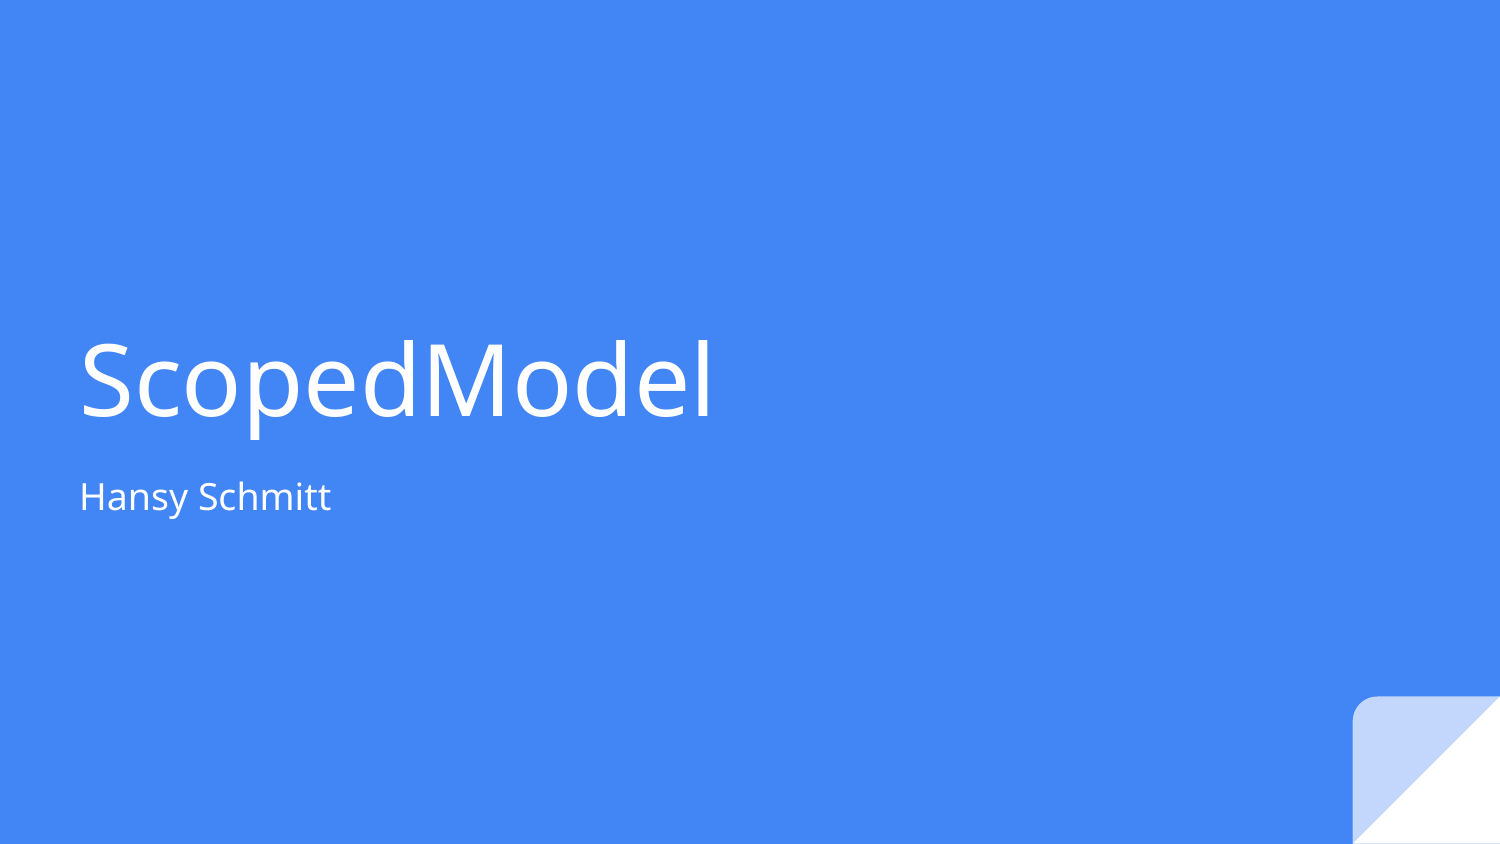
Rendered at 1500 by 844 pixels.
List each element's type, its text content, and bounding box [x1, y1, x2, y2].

subtitle Hansy Schmitt [64, 457, 1413, 529]
title ScopedModel [64, 298, 1413, 452]
